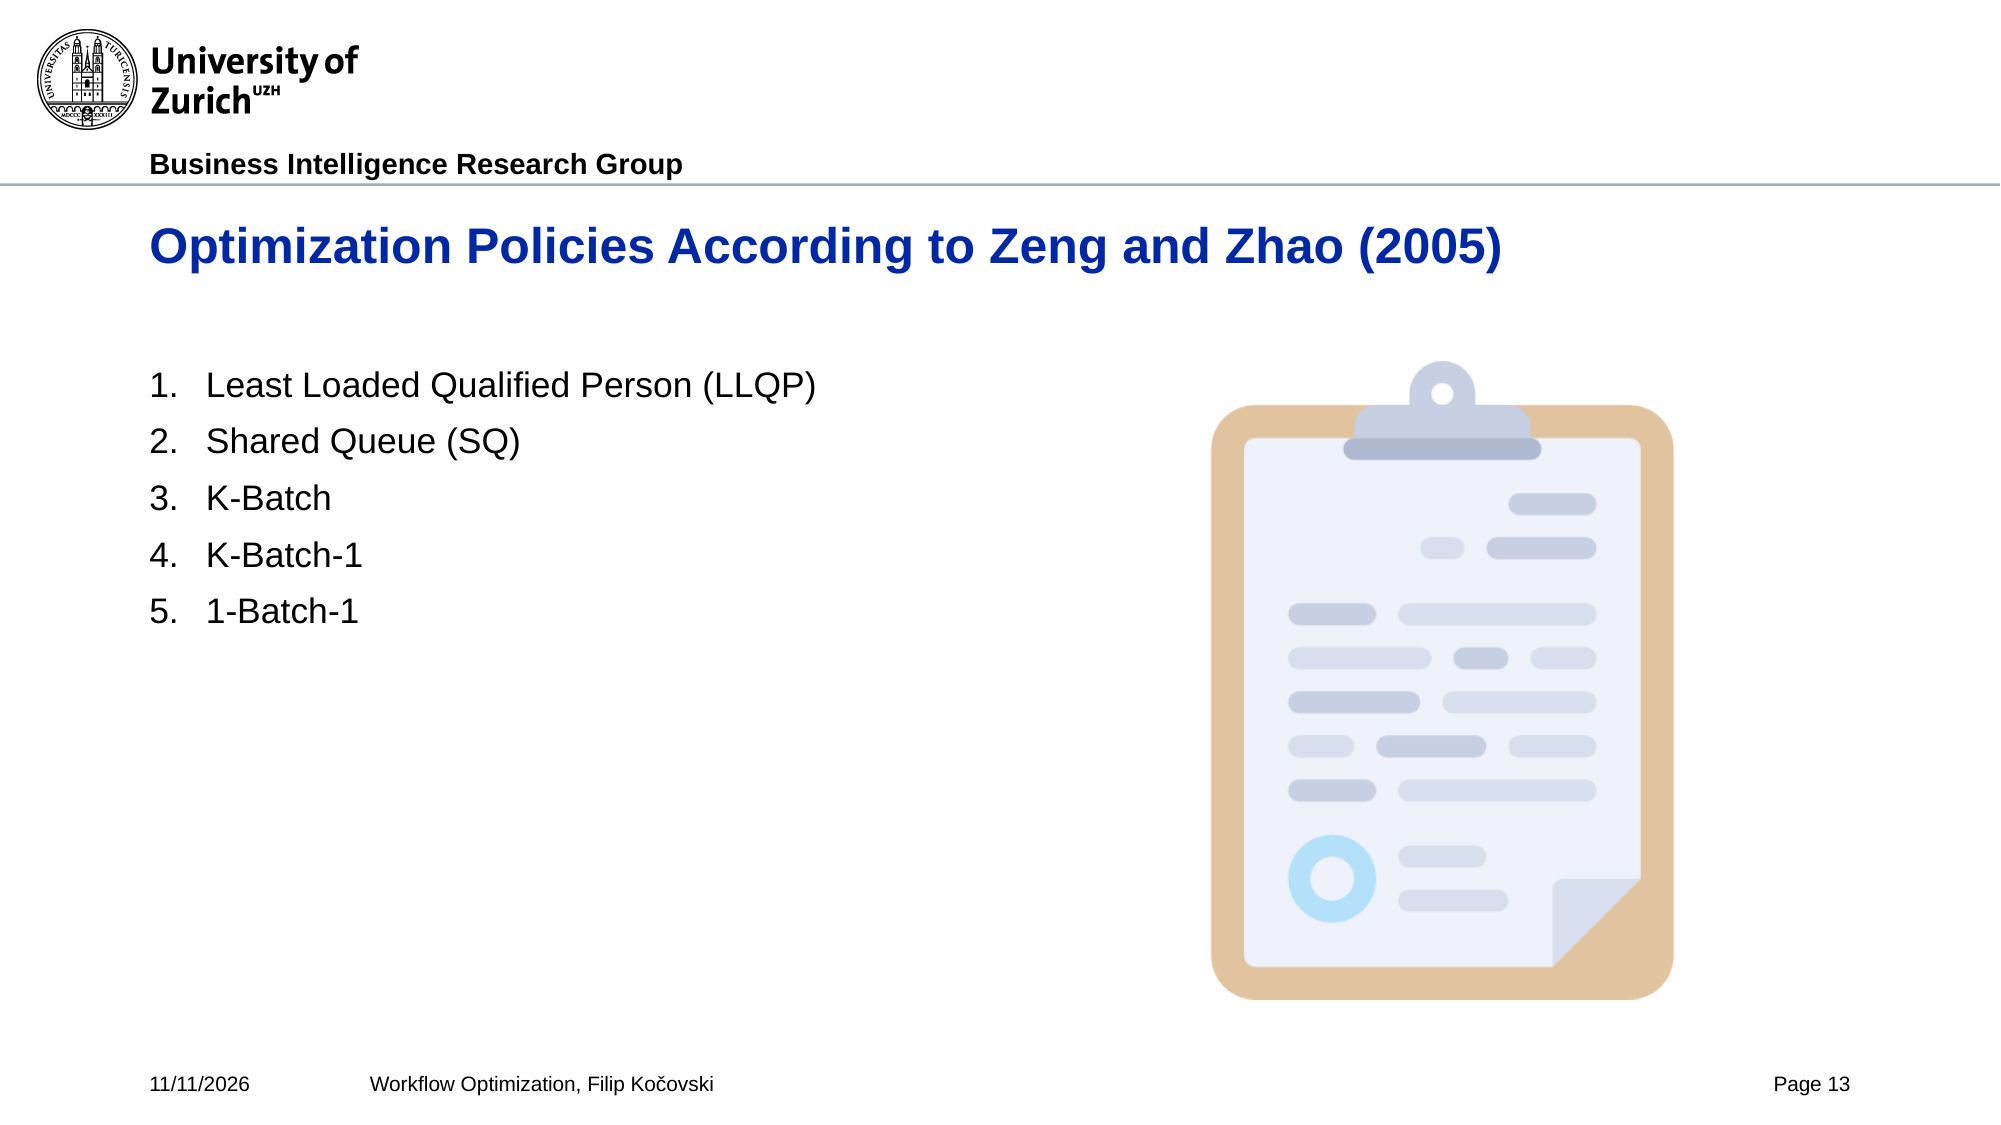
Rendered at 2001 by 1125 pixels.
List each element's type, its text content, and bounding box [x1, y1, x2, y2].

list Least Loaded Qualified Person (LLQP) Shared Queue (SQ) K-Batch K-Batch-1 1-Batch-1 [149, 361, 971, 1000]
picture [31, 23, 365, 136]
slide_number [149, 1070, 354, 1106]
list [1123, 361, 1762, 1000]
title Optimization Policies According to Zeng and Zhao (2005) [149, 208, 1851, 338]
slide_number Page 13 [1714, 1070, 1851, 1106]
footer Workflow Optimization, Filip Kočovski [369, 1070, 1520, 1106]
